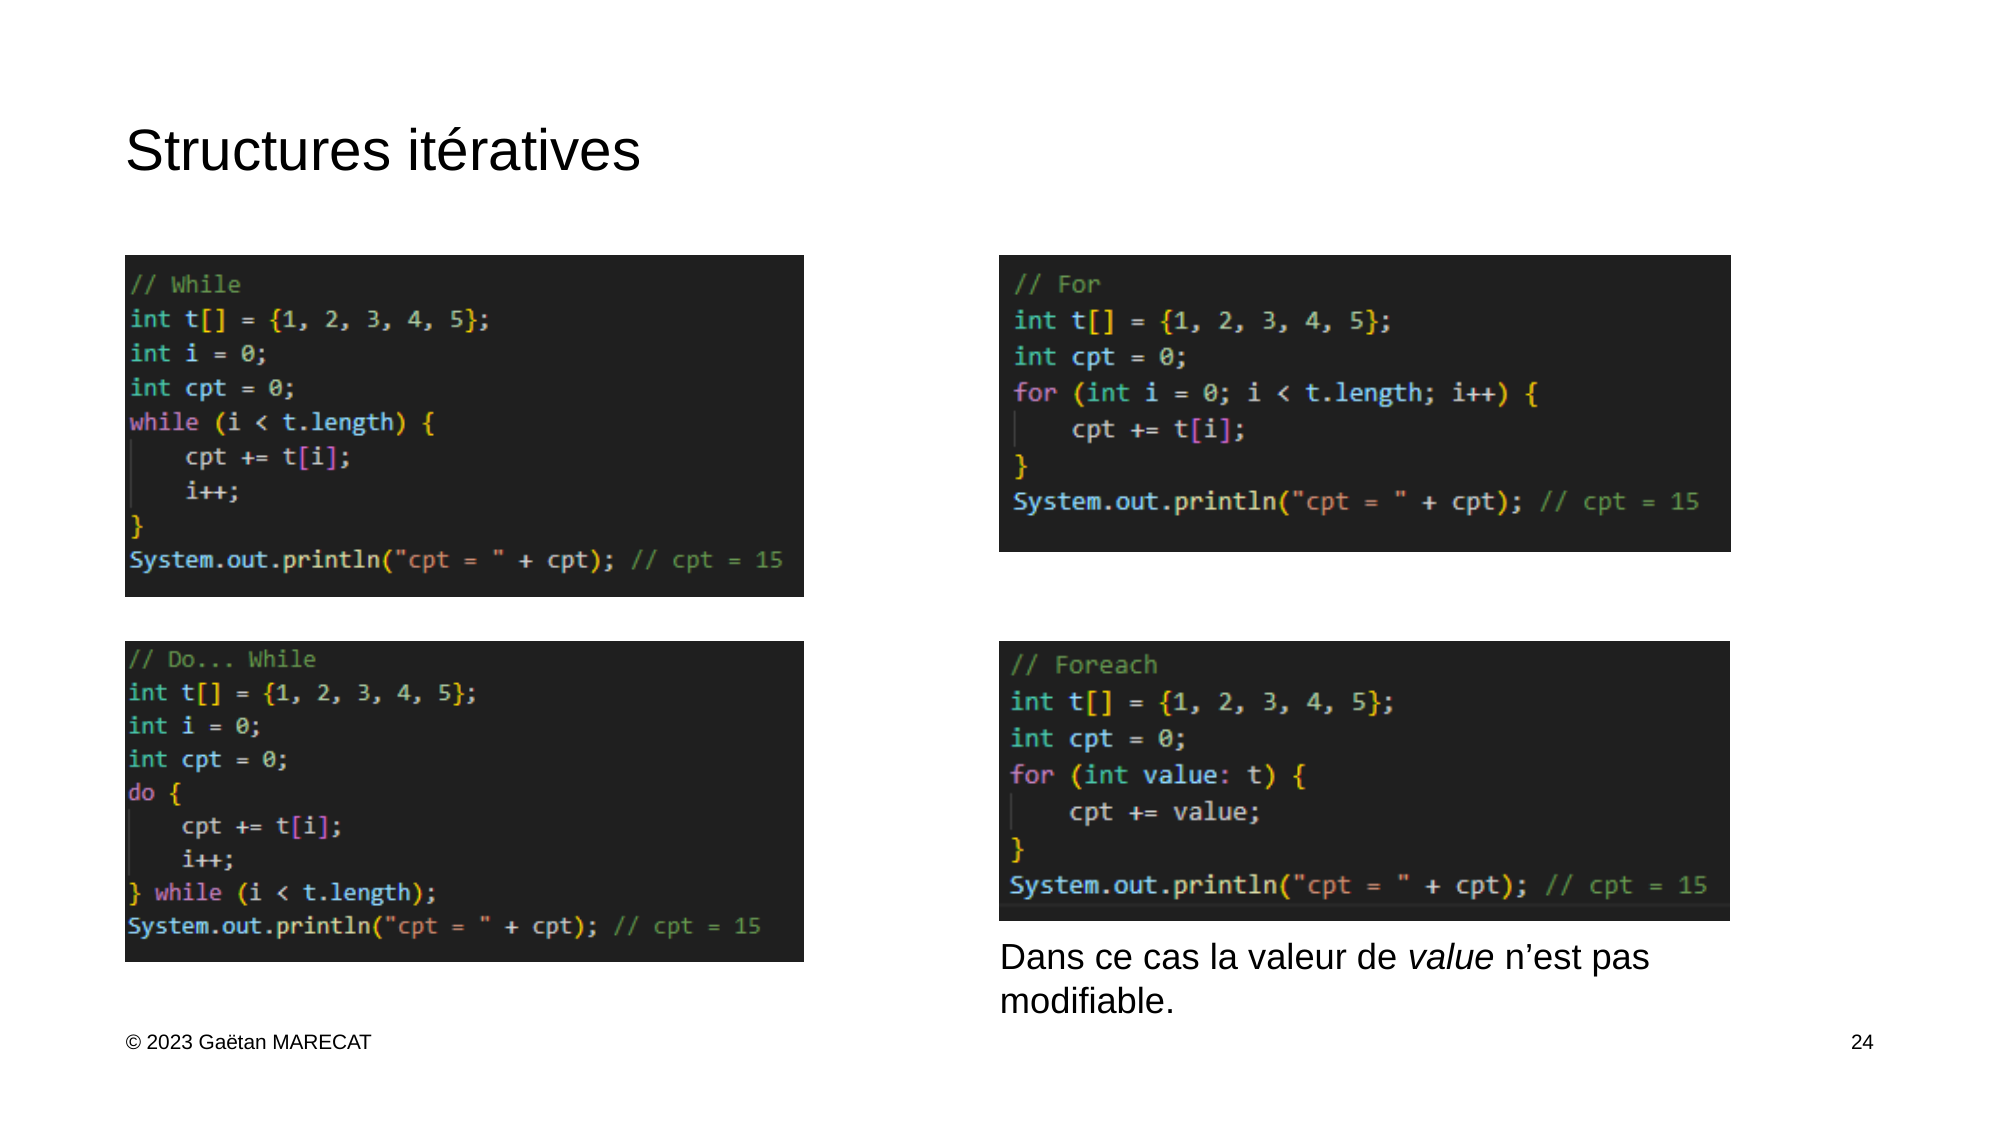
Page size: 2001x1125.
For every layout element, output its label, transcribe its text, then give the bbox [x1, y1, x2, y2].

slide_number 24 [1831, 1027, 1875, 1056]
picture [999, 641, 1730, 922]
picture [125, 641, 804, 962]
text_box Dans ce cas la valeur de value n’est pas modifiable. [999, 933, 1730, 1021]
text_box [916, 935, 1486, 1071]
picture [125, 255, 804, 597]
picture [999, 255, 1731, 552]
title Structures itératives [125, 112, 1877, 200]
